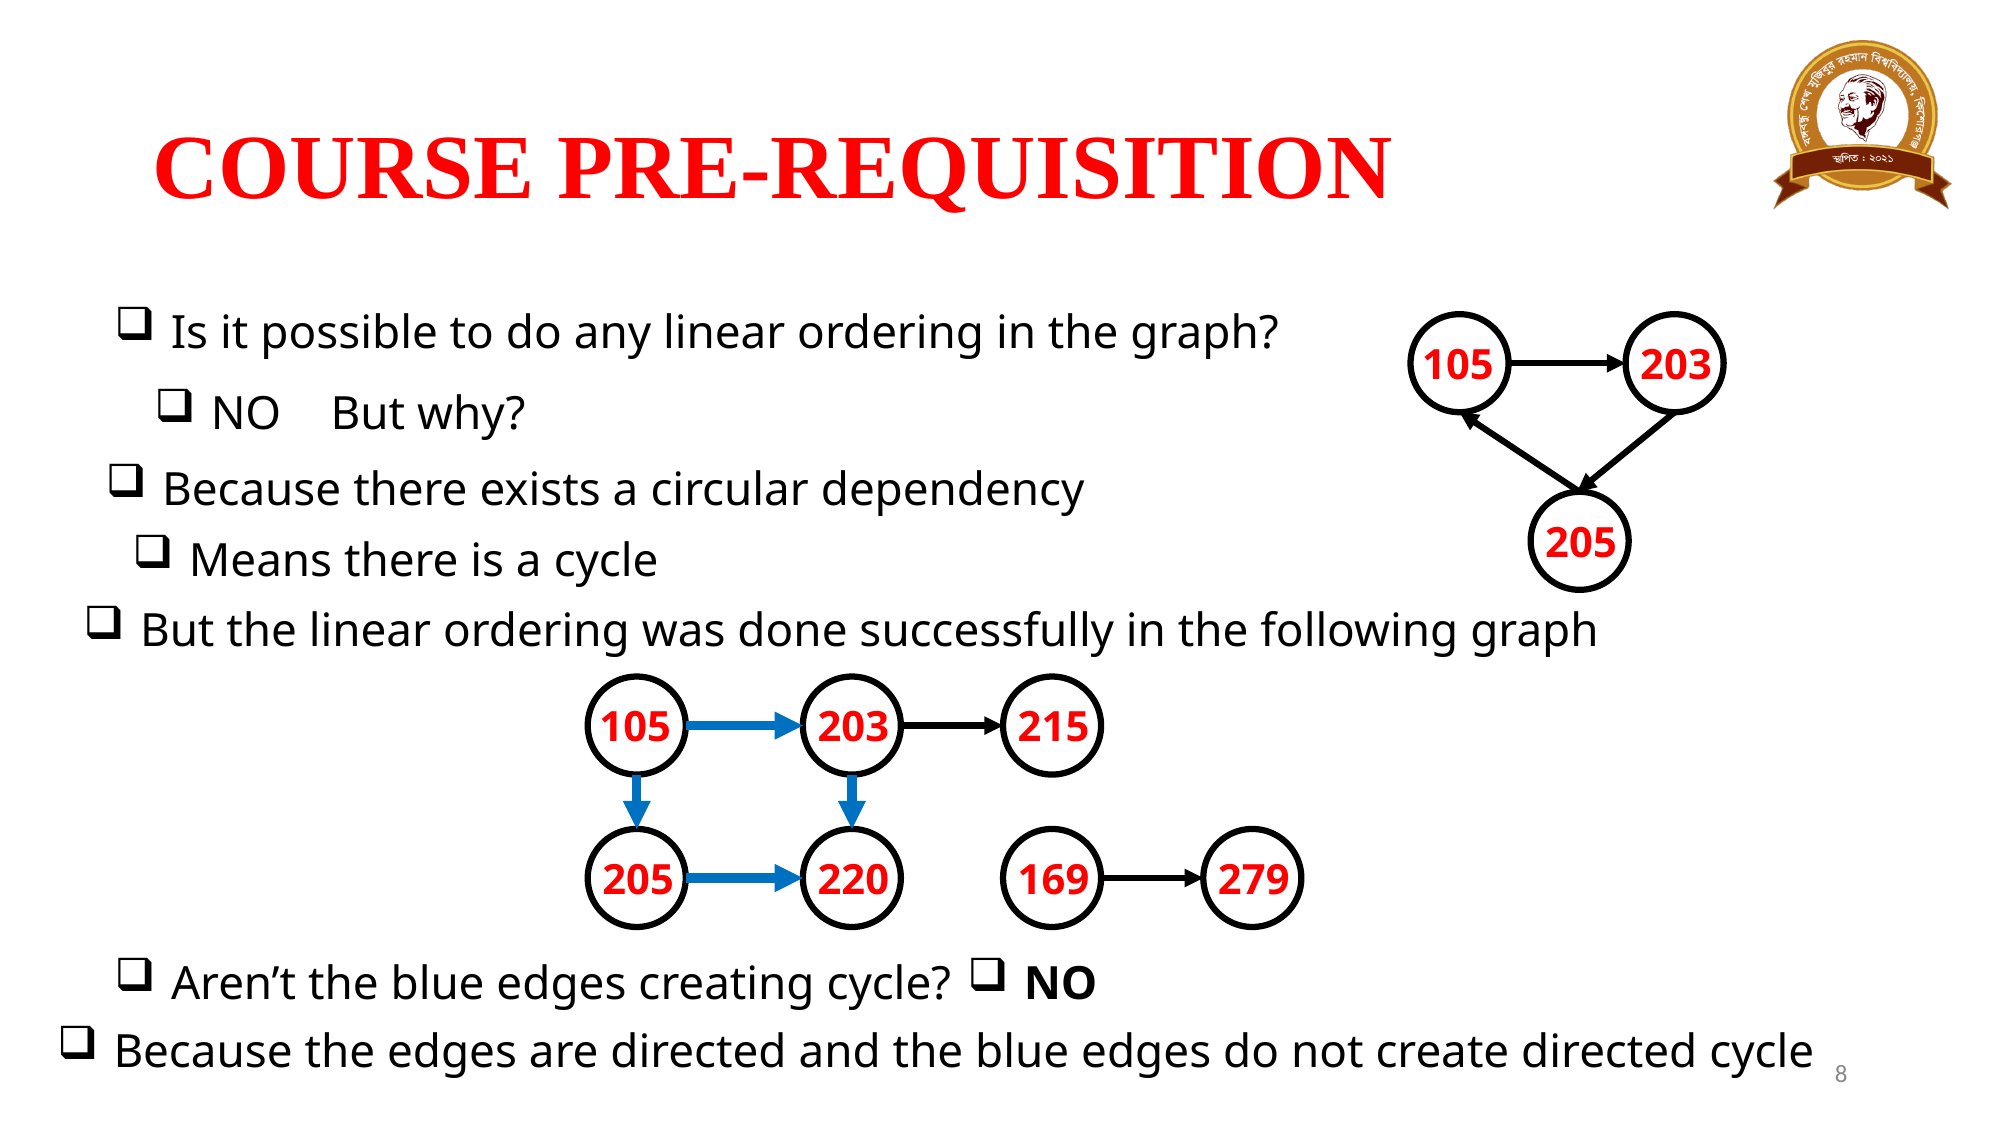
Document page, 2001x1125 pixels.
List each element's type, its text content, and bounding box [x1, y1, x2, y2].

text_box [1012, 758, 1092, 777]
text_box [1635, 396, 1714, 415]
text_box [597, 758, 677, 777]
text_box 169 [1002, 845, 1105, 910]
text_box [1420, 396, 1499, 415]
text_box But the linear ordering was done successfully in the following graph [68, 593, 1615, 664]
text_box [812, 910, 892, 930]
text_box [1013, 826, 1092, 845]
title COURSE PRE-REQUISITION [137, 59, 1863, 278]
text_box [1420, 312, 1499, 330]
text_box [812, 758, 892, 777]
text_box Because the edges are directed and the blue edges do not create directed cycle [42, 1014, 1830, 1084]
text_box [1539, 573, 1620, 592]
text_box NO [952, 946, 1113, 1014]
slide_number 8 [1412, 1042, 1863, 1103]
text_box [1459, 411, 1580, 493]
text_box 205 [1530, 508, 1632, 573]
text_box [1213, 826, 1292, 845]
text_box [1013, 674, 1091, 692]
text_box Means there is a cycle [117, 522, 674, 593]
text_box 220 [802, 845, 905, 910]
text_box 205 [587, 845, 690, 910]
text_box Because there exists a circular dependency [91, 452, 1100, 522]
text_box 279 [1203, 845, 1305, 910]
text_box [597, 827, 676, 845]
text_box [596, 910, 677, 930]
text_box 105 [584, 692, 686, 758]
text_box [598, 674, 676, 692]
text_box But why? [315, 376, 541, 447]
text_box 215 [1002, 692, 1105, 758]
text_box [813, 674, 891, 692]
text_box 203 [802, 692, 905, 758]
text_box [1012, 910, 1092, 930]
text_box [1212, 910, 1293, 930]
text_box Aren’t the blue edges creating cycle? [99, 946, 952, 1014]
picture [1770, 37, 1955, 212]
text_box Is it possible to do any linear ordering in the graph? [99, 295, 1295, 365]
text_box 105 [1407, 330, 1509, 396]
text_box [1635, 312, 1714, 330]
text_box [1540, 500, 1619, 508]
text_box 203 [1625, 330, 1727, 396]
text_box [812, 827, 891, 845]
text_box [1580, 411, 1675, 493]
text_box NO [139, 376, 297, 447]
